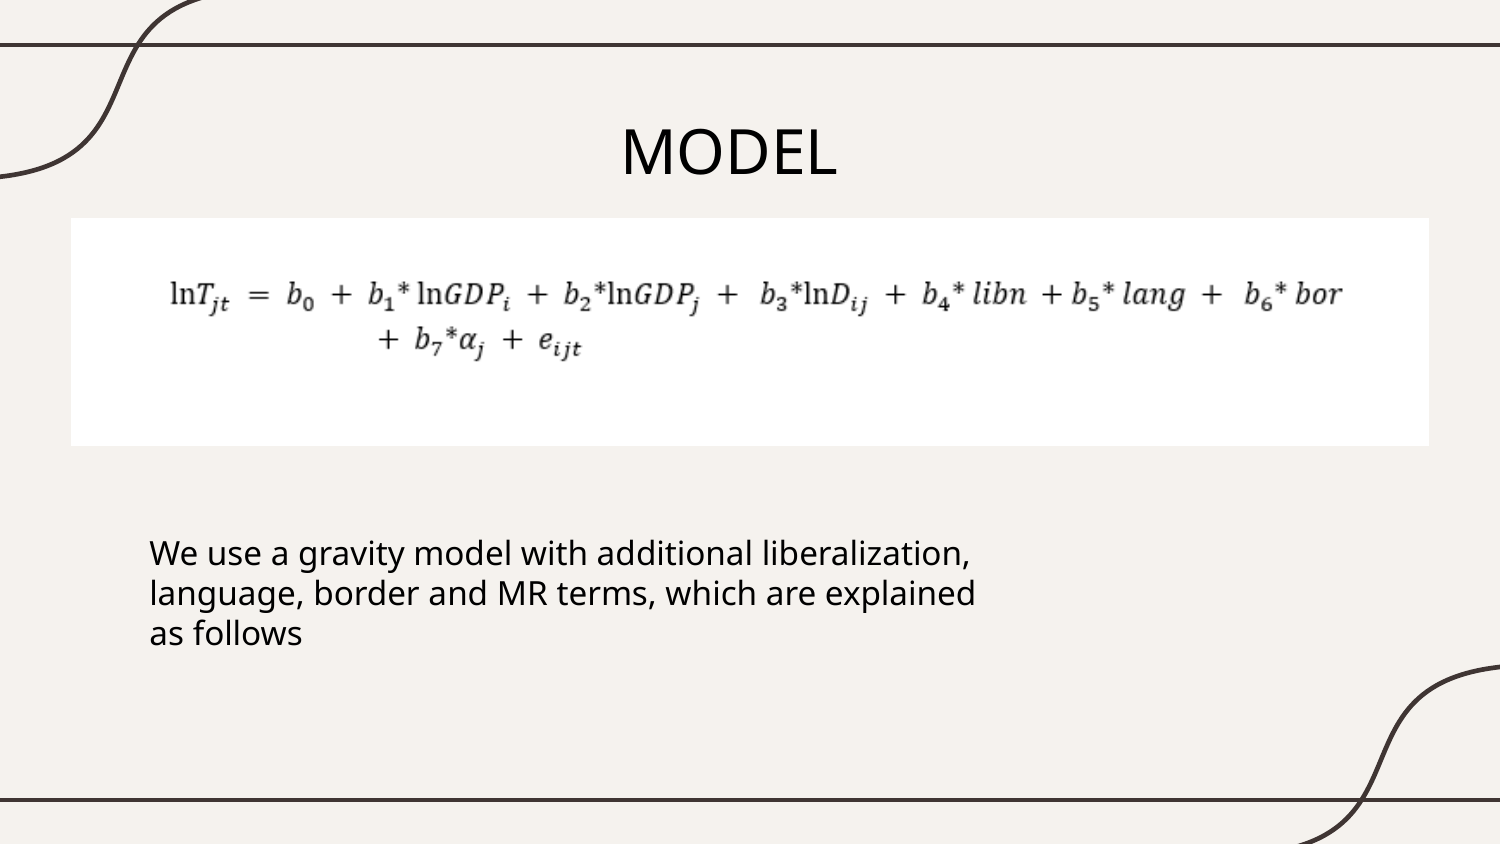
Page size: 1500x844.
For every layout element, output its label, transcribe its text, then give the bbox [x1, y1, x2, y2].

subtitle We use a gravity model with additional liberalization, language, border and MR terms, which are explained as follows [134, 517, 1030, 682]
picture [71, 218, 1429, 447]
title MODEL [605, 97, 895, 180]
